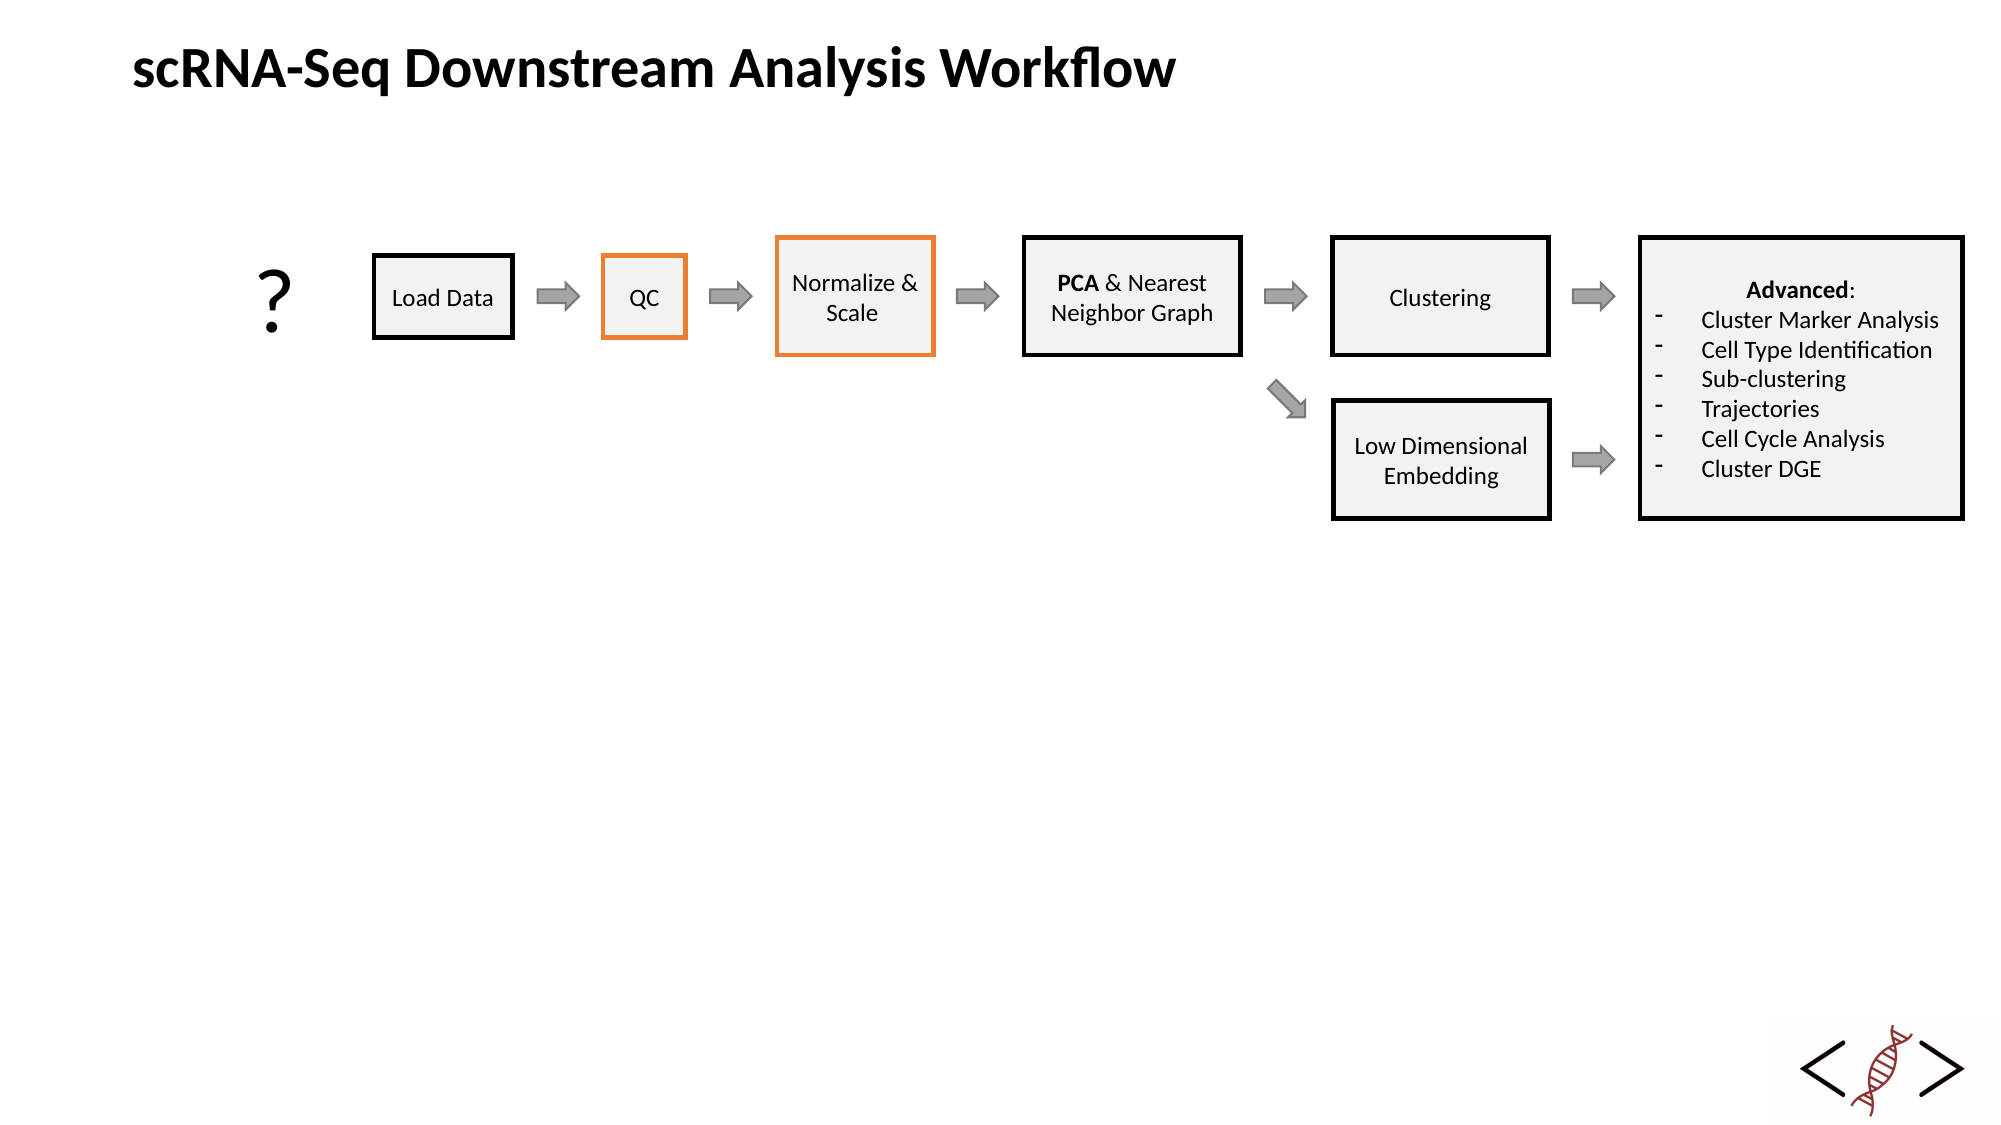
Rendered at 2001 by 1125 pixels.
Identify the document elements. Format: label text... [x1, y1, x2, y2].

picture [1769, 1015, 2000, 1124]
text_box scRNA-Seq Downstream Analysis Workflow [117, 21, 1193, 107]
text_box ? [239, 233, 312, 358]
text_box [373, 237, 1963, 519]
